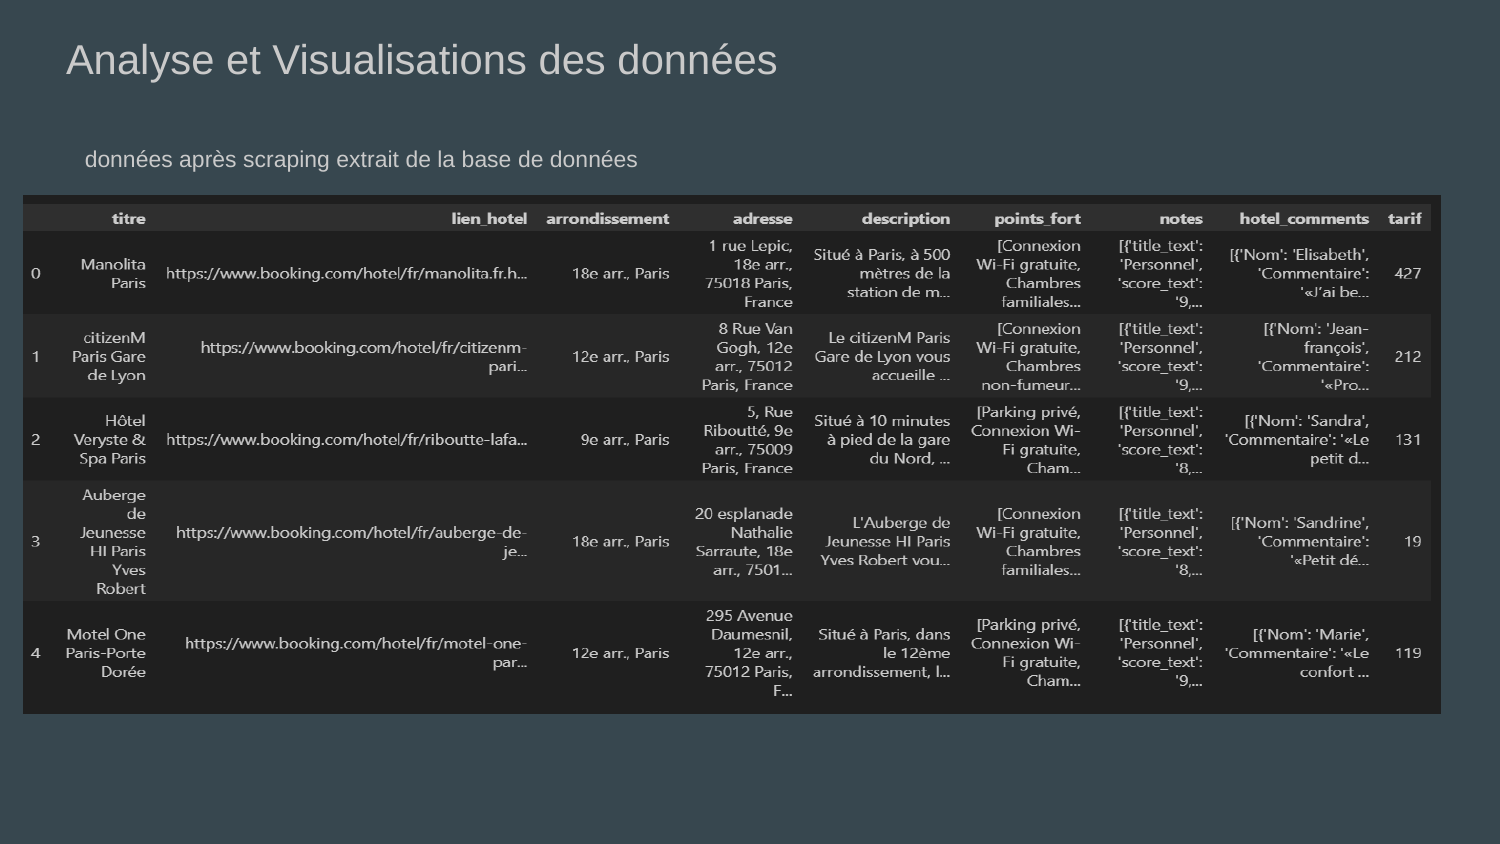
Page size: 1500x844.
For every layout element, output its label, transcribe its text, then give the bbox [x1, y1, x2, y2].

list données après scraping extrait de la base de données [69, 128, 1468, 214]
title Analyse et Visualisations des données [51, 14, 1449, 101]
picture [23, 195, 1441, 714]
